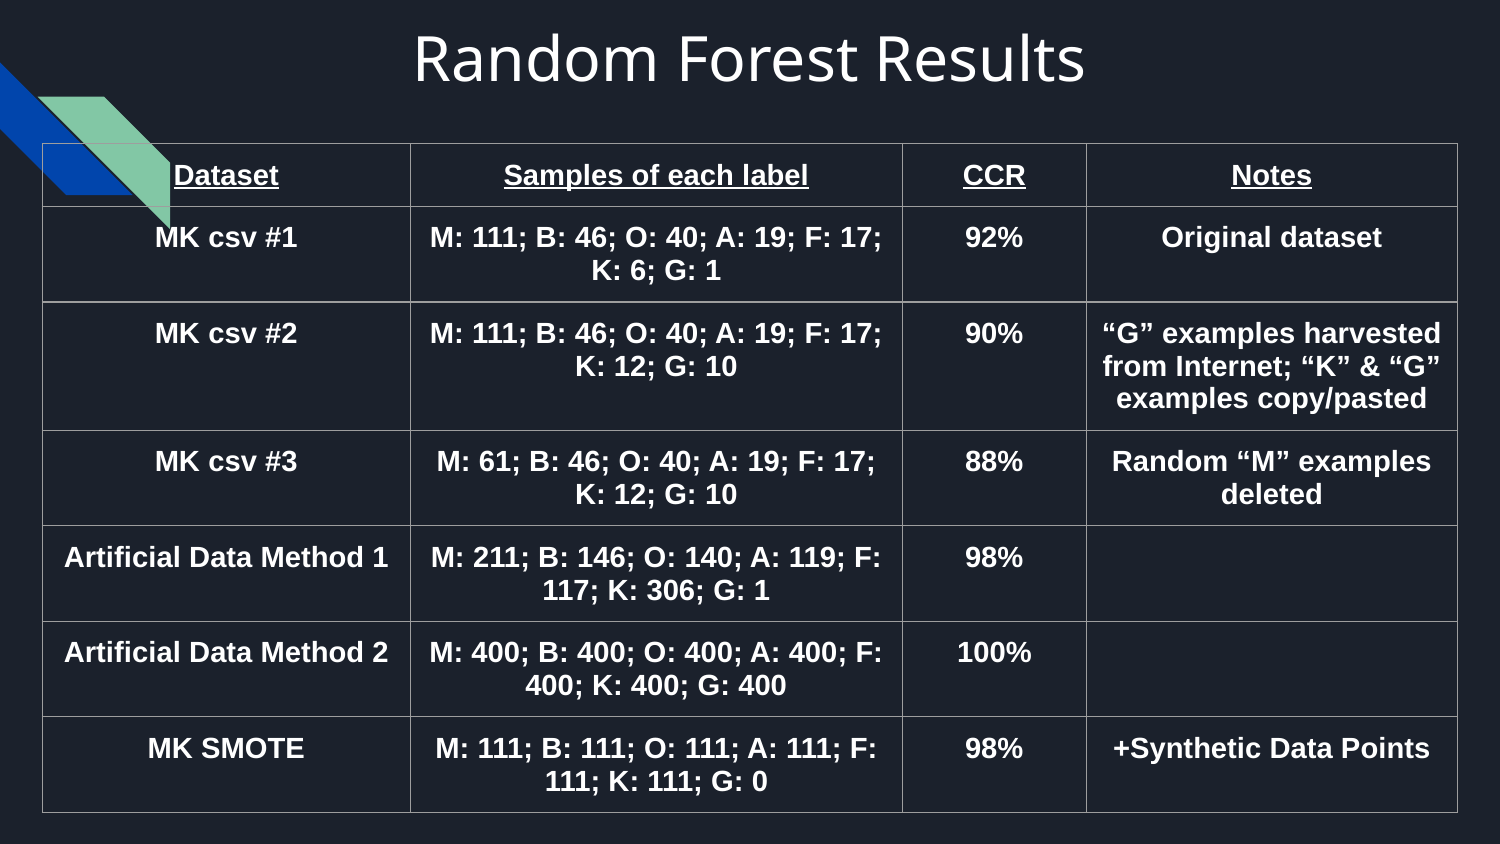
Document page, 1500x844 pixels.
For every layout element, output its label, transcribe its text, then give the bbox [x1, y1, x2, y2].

table_cell MK csv #2 [43, 303, 410, 430]
title Random Forest Results [42, 0, 1458, 144]
table_cell MK SMOTE [43, 717, 410, 812]
table_cell Artificial Data Method 2 [43, 622, 410, 716]
table_cell MK csv #3 [43, 431, 410, 525]
table_cell M: 211; B: 146; O: 140; A: 119; F: 117; K: 306; G: 1 [411, 526, 902, 621]
table_cell MK csv #1 [43, 207, 410, 301]
table_cell 92% [903, 207, 1086, 301]
table_cell [1087, 526, 1457, 621]
table_cell M: 400; B: 400; O: 400; A: 400; F: 400; K: 400; G: 400 [411, 622, 902, 716]
table_cell Artificial Data Method 1 [43, 526, 410, 621]
table_cell [1087, 622, 1457, 716]
table_cell Random “M” examples deleted [1087, 431, 1457, 525]
table_header Dataset [43, 144, 410, 206]
table_cell 100% [903, 622, 1086, 716]
table_cell Original dataset [1087, 207, 1457, 301]
table_cell 98% [903, 526, 1086, 621]
table_cell 90% [903, 303, 1086, 430]
table_cell “G” examples harvested from Internet; “K” & “G” examples copy/pasted [1087, 303, 1457, 430]
table_cell 88% [903, 431, 1086, 525]
table_cell M: 111; B: 46; O: 40; A: 19; F: 17; K: 12; G: 10 [411, 303, 902, 430]
table_cell 98% [903, 717, 1086, 812]
table_header CCR [903, 144, 1086, 206]
table_cell M: 111; B: 46; O: 40; A: 19; F: 17; K: 6; G: 1 [411, 207, 902, 301]
table_cell M: 111; B: 111; O: 111; A: 111; F: 111; K: 111; G: 0 [411, 717, 902, 812]
table_header Samples of each label [411, 144, 902, 206]
table_header Notes [1087, 144, 1457, 206]
table_cell +Synthetic Data Points [1087, 717, 1457, 812]
table_cell M: 61; B: 46; O: 40; A: 19; F: 17; K: 12; G: 10 [411, 431, 902, 525]
